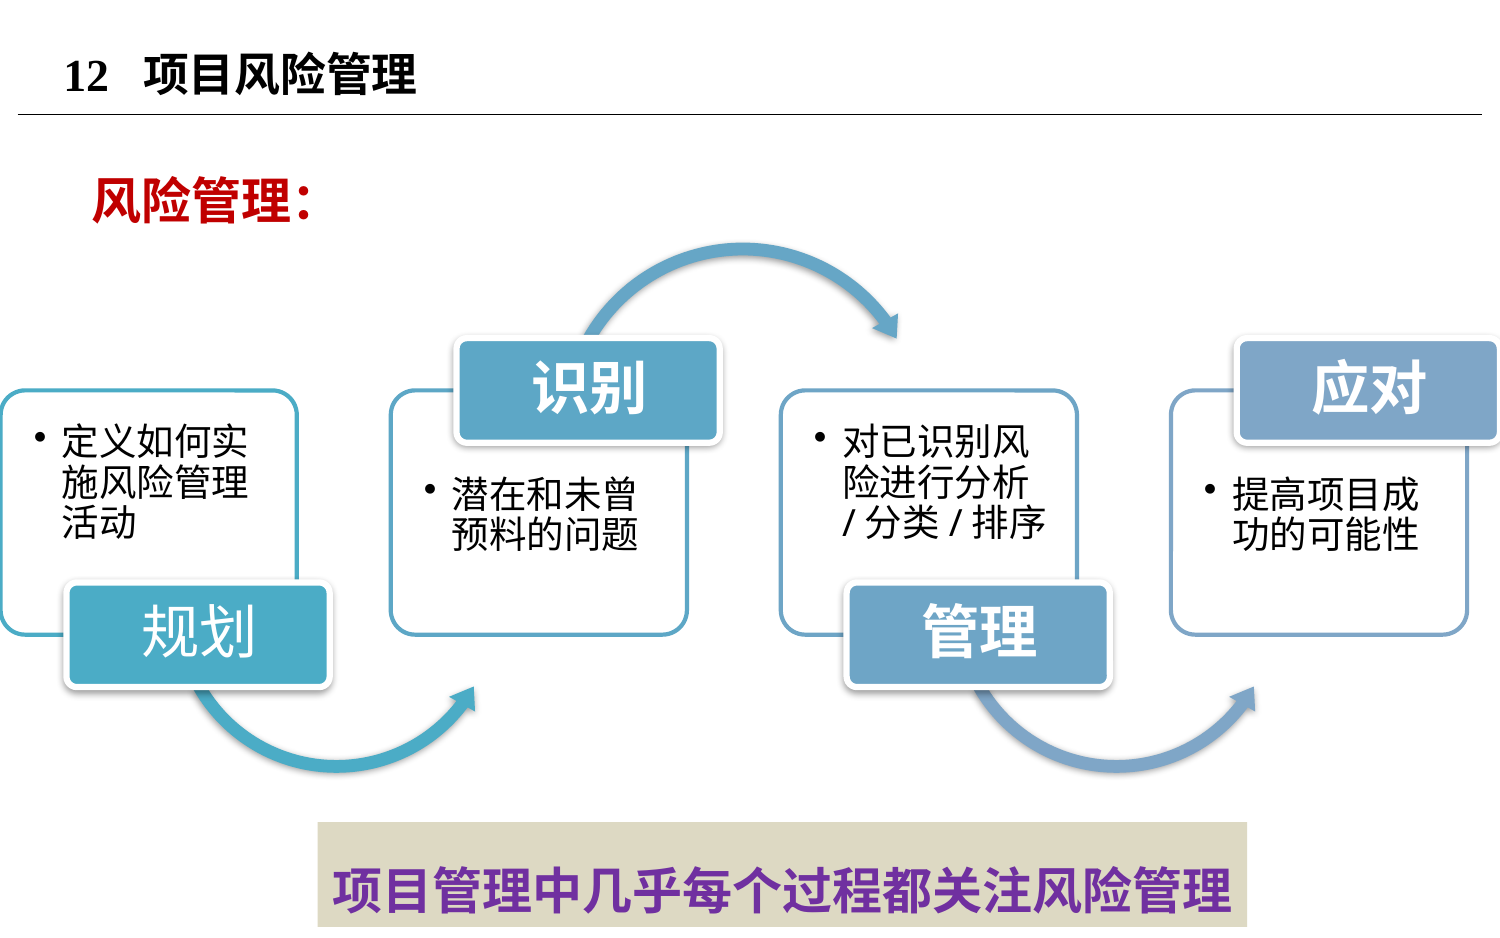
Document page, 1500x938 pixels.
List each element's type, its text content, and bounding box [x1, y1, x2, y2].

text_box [0, 205, 1500, 820]
text_box 项目管理中几乎每个过程都关注风险管理 [317, 829, 1248, 927]
text_box 风险管理： [76, 131, 1459, 204]
title 12 项目风险管理 [48, 19, 1005, 127]
